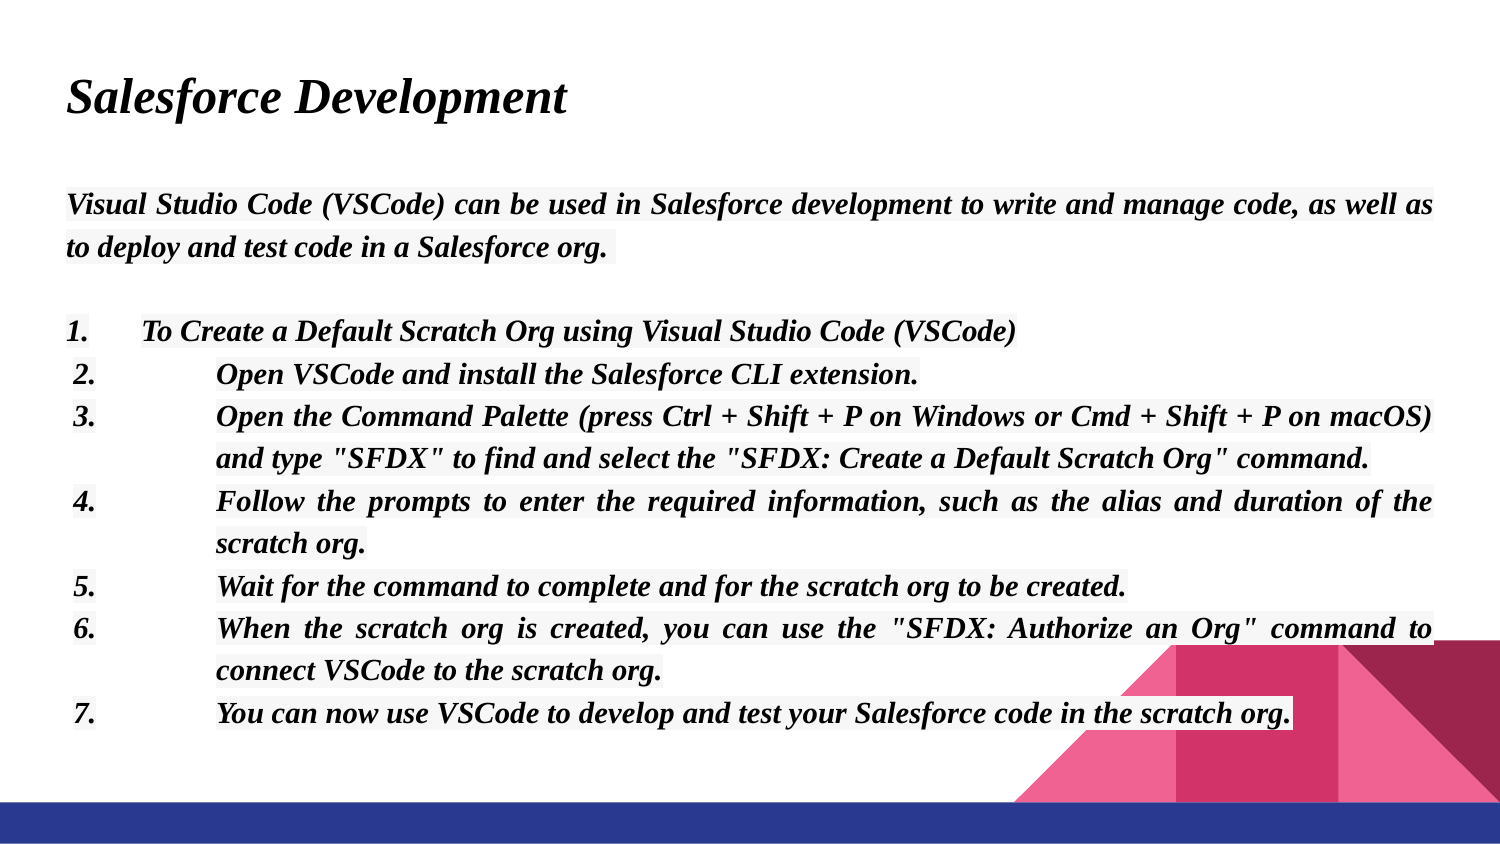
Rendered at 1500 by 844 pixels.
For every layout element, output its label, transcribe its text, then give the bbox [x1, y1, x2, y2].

list Visual Studio Code (VSCode) can be used in Salesforce development to write and manage code, as well as to deploy and test code in a Salesforce org. To Create a Default Scratch Org using Visual Studio Code (VSCode) Open VSCode and install the Salesforce CLI extension. Open the Command Palette (press Ctrl + Shift + P on Windows or Cmd + Shift + P on macOS) and type "SFDX" to find and select the "SFDX: Create a Default Scratch Org" command. Follow the prompts to enter the required information, such as the alias and duration of the scratch org. Wait for the command to complete and for the scratch org to be created. When the scratch org is created, you can use the "SFDX: Authorize an Org" command to connect VSCode to the scratch org. You can now use VSCode to develop and test your Salesforce code in the scratch org. [51, 162, 1449, 801]
title Salesforce Development [51, 48, 1449, 142]
